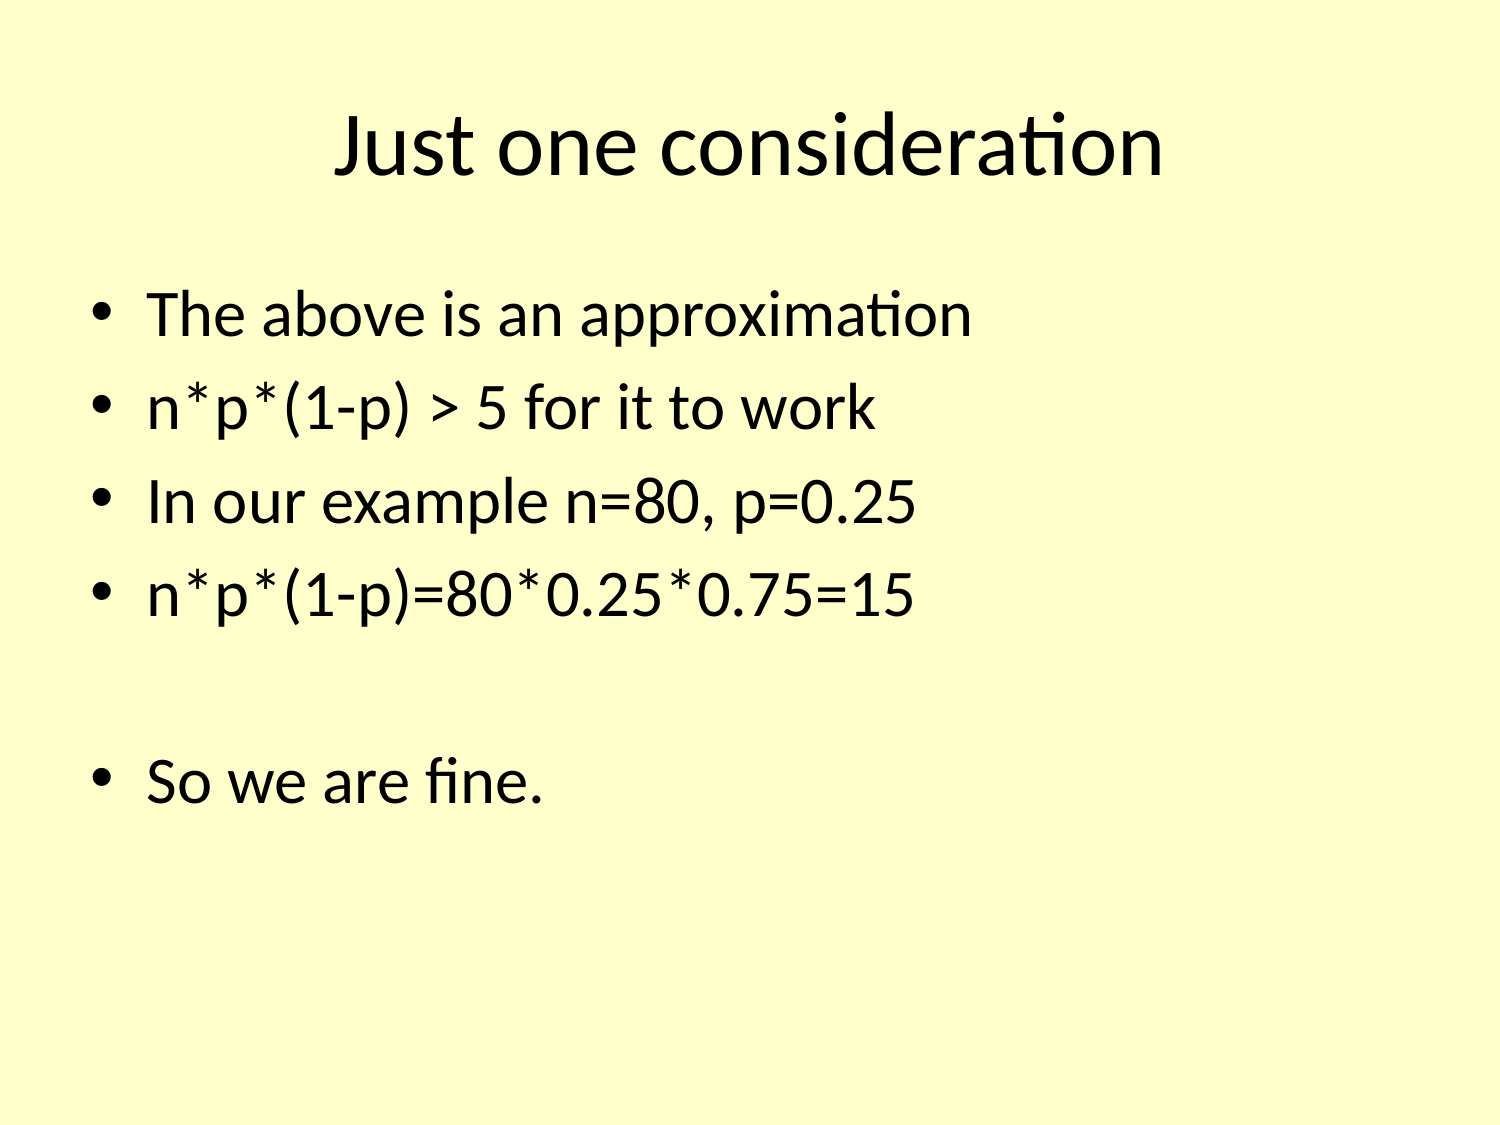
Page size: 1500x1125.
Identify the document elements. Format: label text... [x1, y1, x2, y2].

list The above is an approximation n*p*(1-p) > 5 for it to work In our example n=80, p=0.25 n*p*(1-p)=80*0.25*0.75=15 So we are fine. [75, 262, 1425, 1005]
title Just one consideration [75, 45, 1425, 233]
